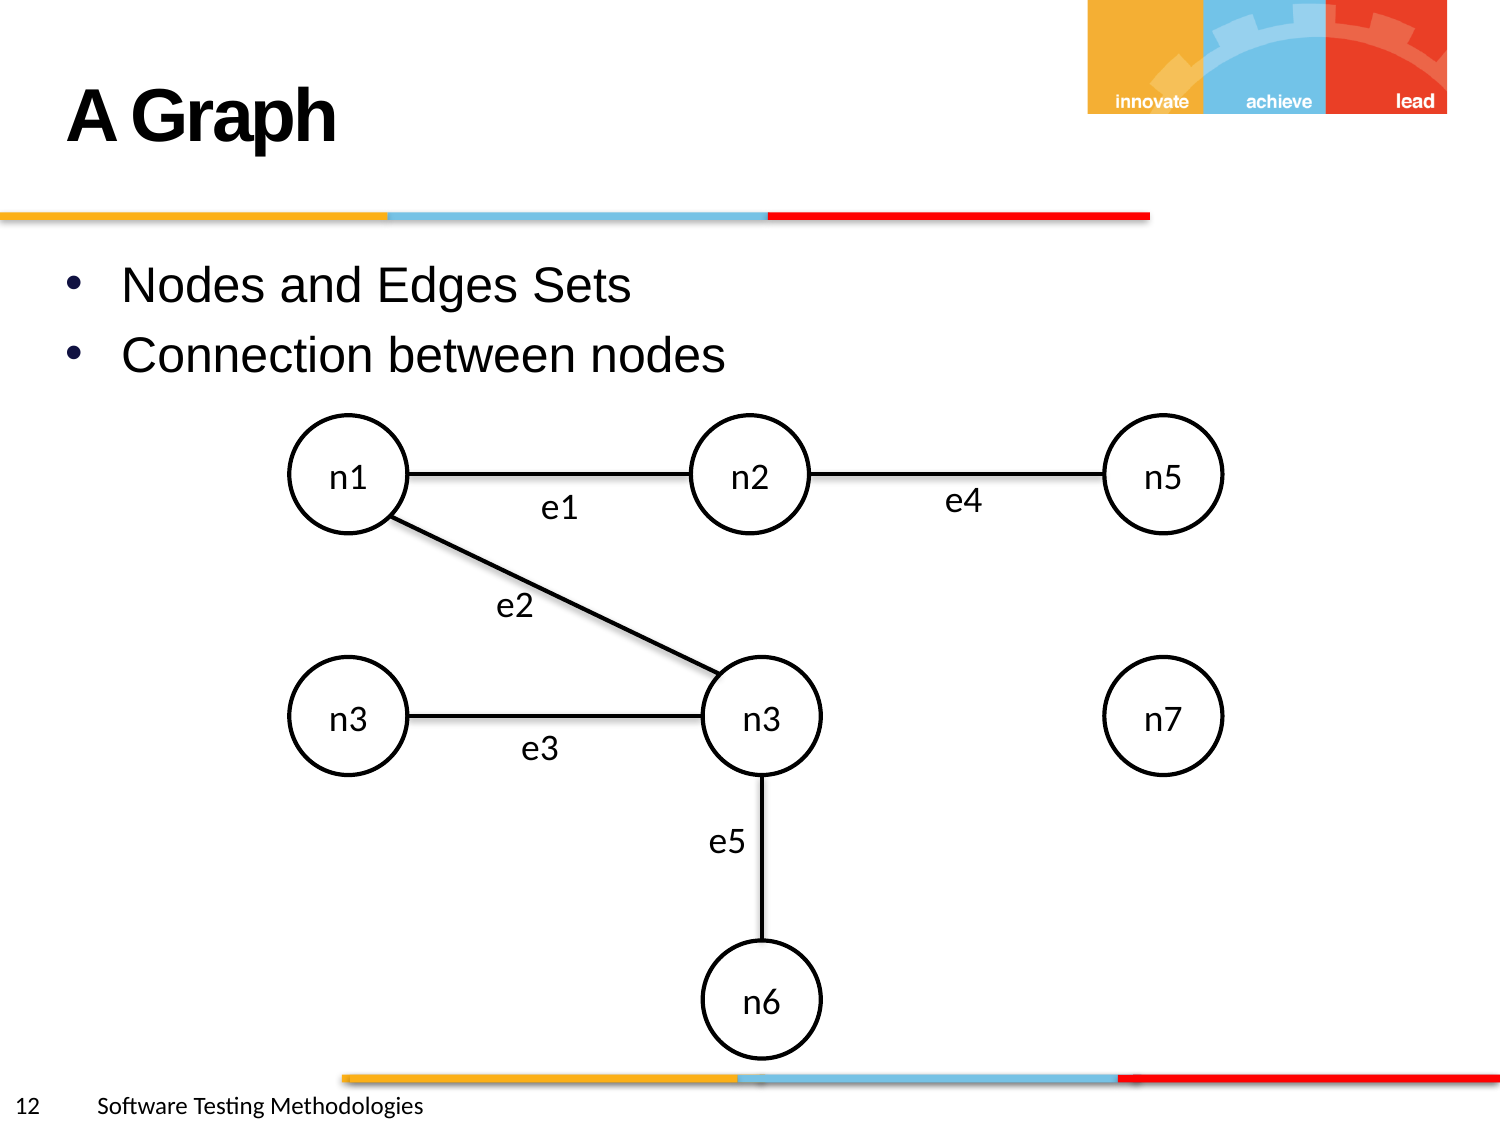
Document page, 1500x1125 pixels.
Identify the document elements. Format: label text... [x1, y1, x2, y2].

text_box n5 [1102, 413, 1225, 536]
picture [1087, 0, 1448, 114]
text_box e4 [930, 467, 998, 473]
list A Graph [50, 24, 1088, 213]
text_box n3 [287, 654, 410, 778]
text_box n2 [688, 413, 811, 536]
text_box e1 [526, 482, 594, 514]
text_box n7 [1102, 654, 1225, 778]
text_box e5 [693, 808, 757, 869]
text_box e4 [930, 482, 998, 528]
text_box n1 [287, 413, 410, 536]
text_box n6 [700, 938, 823, 1061]
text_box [389, 515, 721, 675]
text_box n3 [700, 654, 823, 777]
list Nodes and Edges Sets Connection between nodes [50, 245, 1400, 988]
text_box e3 [506, 725, 574, 776]
